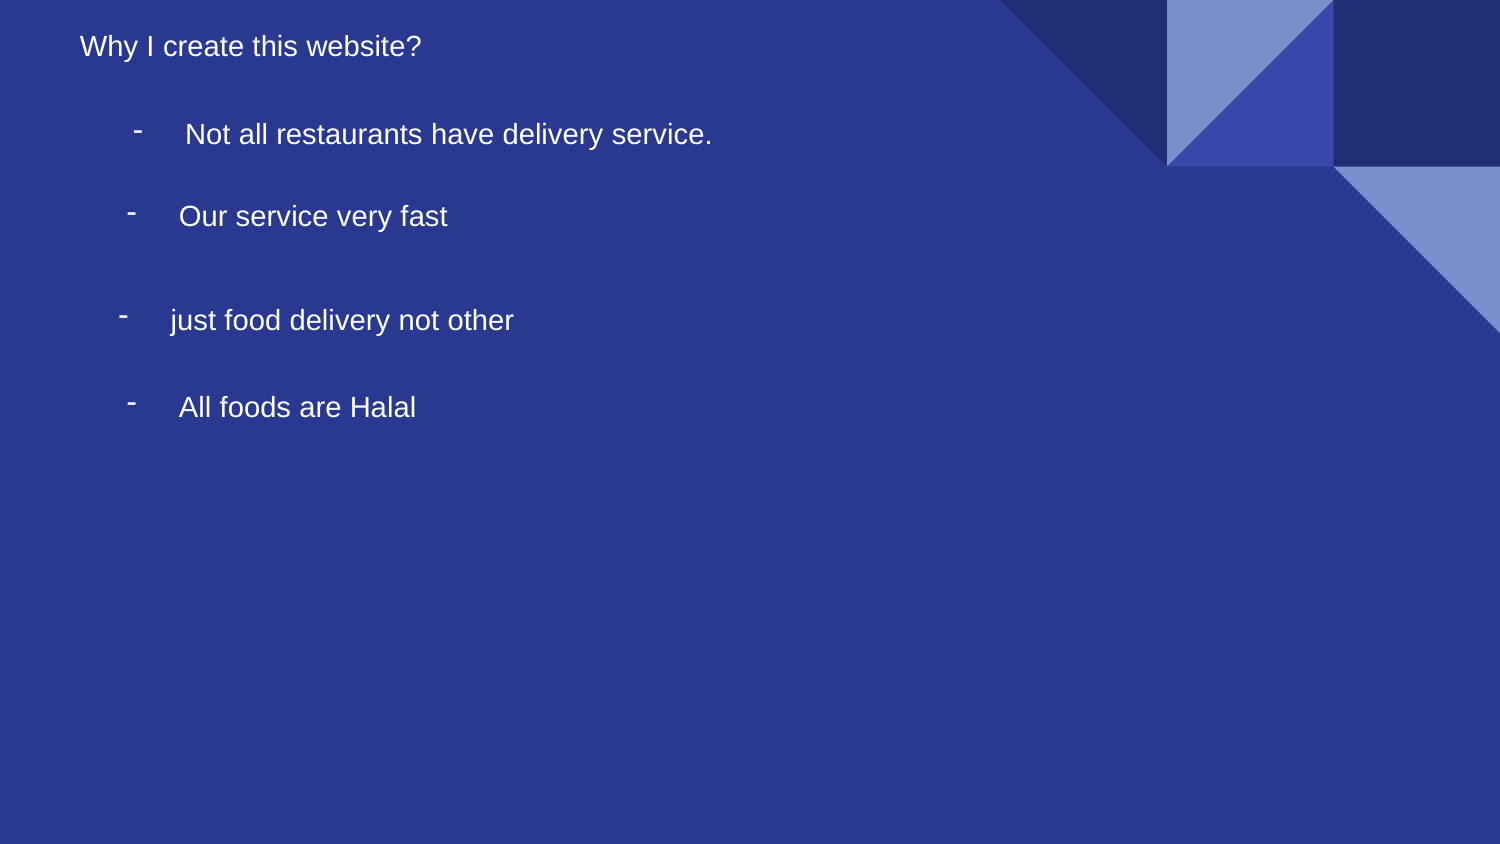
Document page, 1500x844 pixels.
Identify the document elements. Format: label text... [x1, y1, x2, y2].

text_box Not all restaurants have delivery service. [95, 100, 779, 182]
text_box Why I create this website? [64, 11, 563, 113]
text_box Our service very fast [88, 182, 785, 284]
text_box All foods are Halal [89, 372, 842, 478]
text_box just food delivery not other [80, 286, 817, 392]
